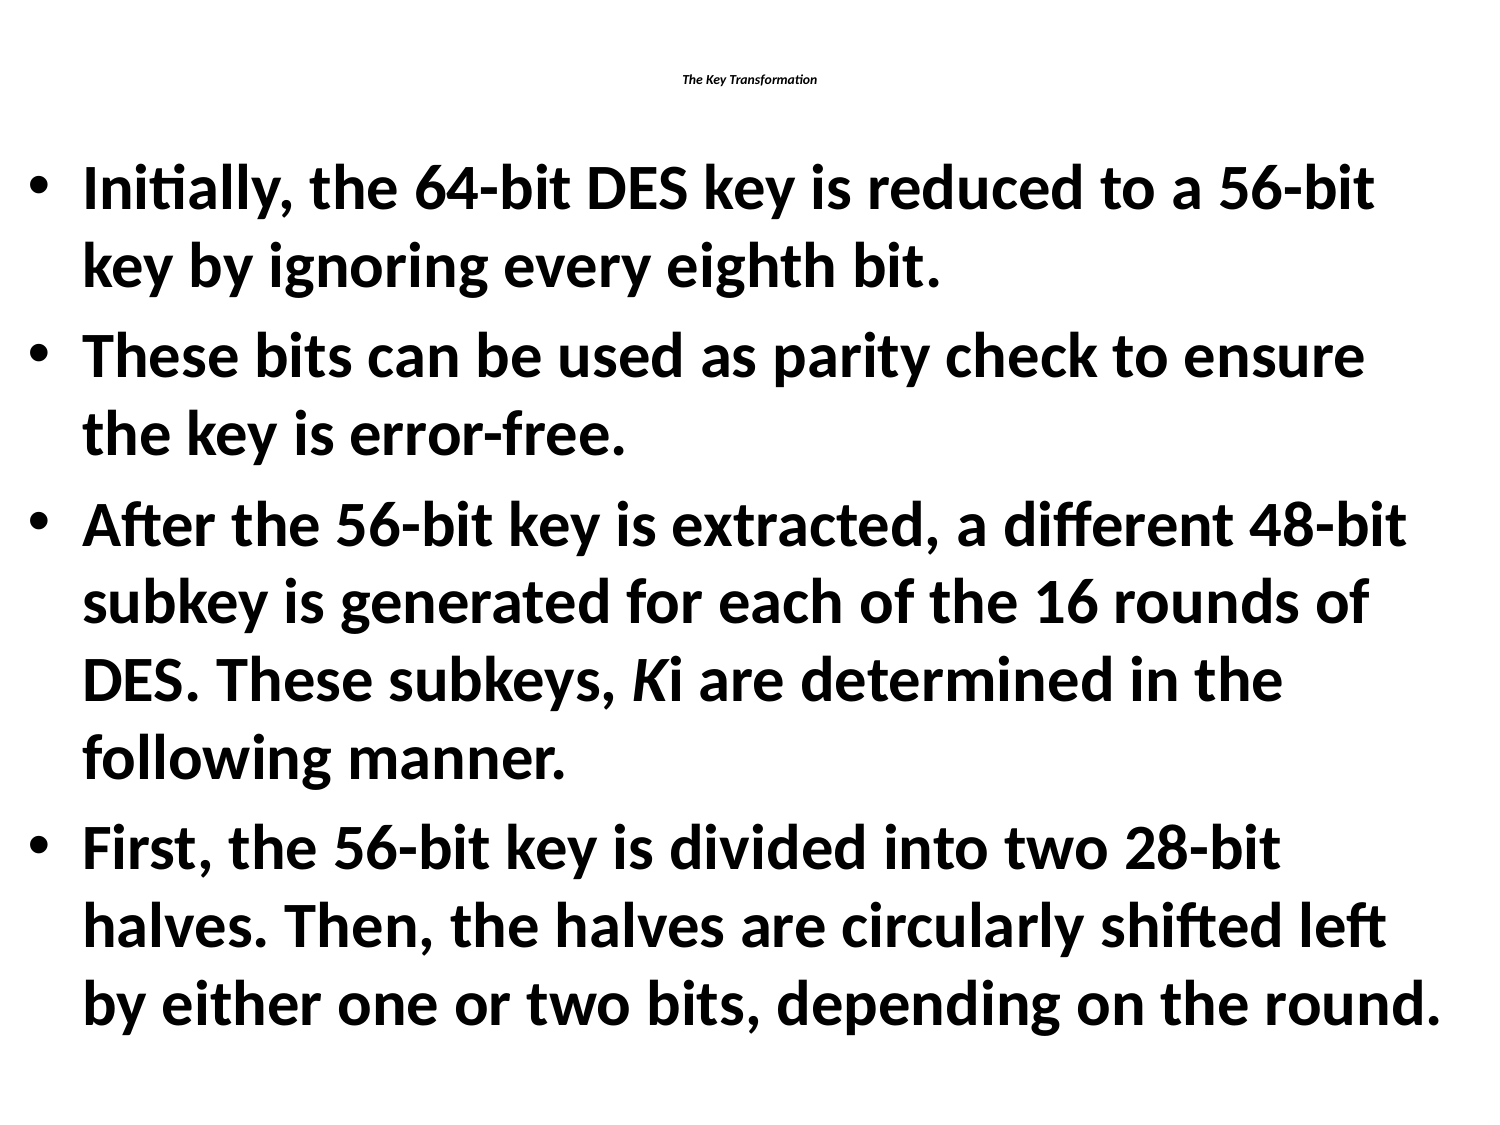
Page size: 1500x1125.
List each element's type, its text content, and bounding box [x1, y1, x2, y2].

list Initially, the 64-bit DES key is reduced to a 56-bit key by ignoring every eighth bit. These bits can be used as parity check to ensure the key is error-free. After the 56-bit key is extracted, a different 48-bit subkey is generated for each of the 16 rounds of DES. These subkeys, Ki are determined in the following manner. First, the 56-bit key is divided into two 28-bit halves. Then, the halves are circularly shifted left by either one or two bits, depending on the round. [12, 137, 1475, 1100]
title The Key Transformation [75, 45, 1425, 113]
